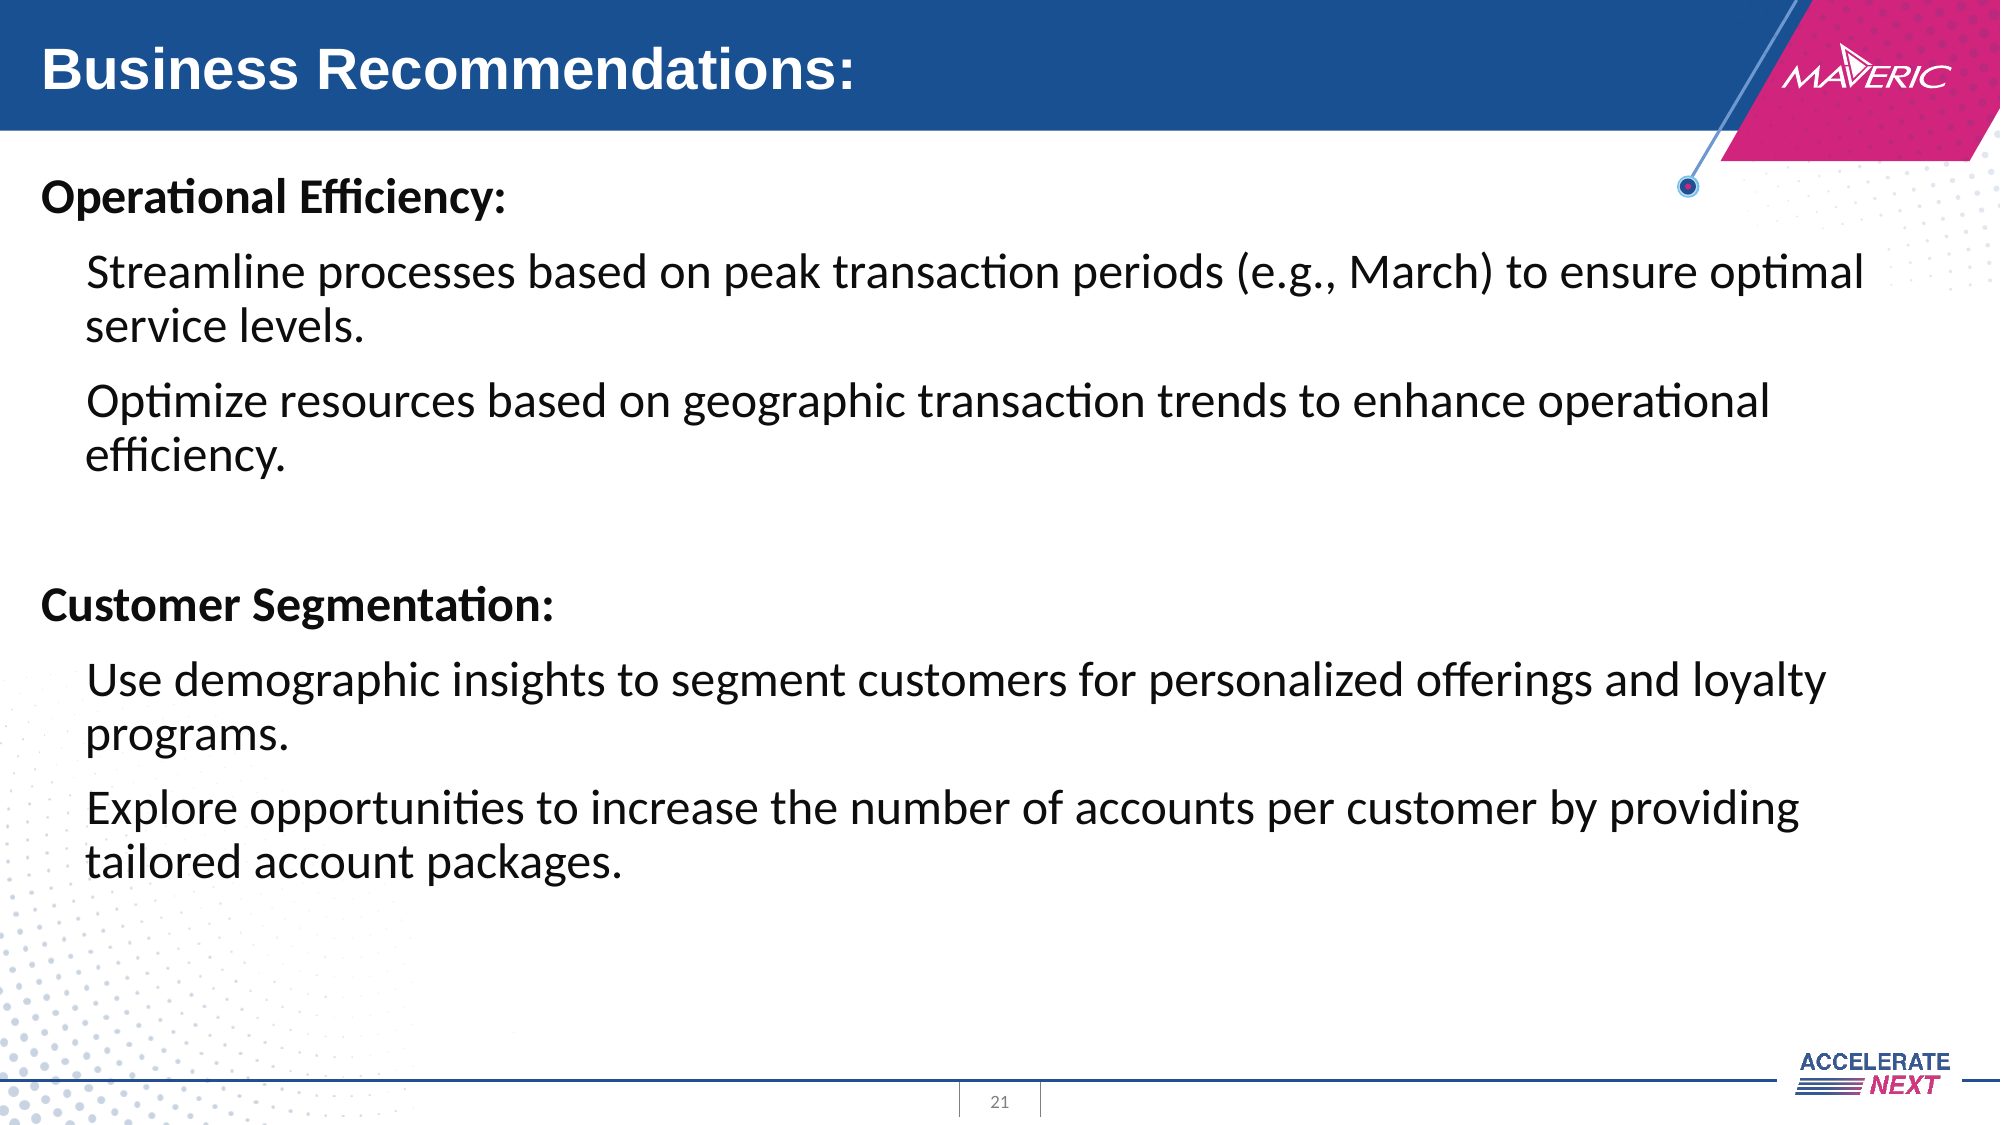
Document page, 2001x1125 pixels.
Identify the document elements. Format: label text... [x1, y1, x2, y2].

picture [0, 671, 514, 1125]
picture [1791, 1051, 1953, 1097]
slide_number 21 [959, 1083, 1041, 1119]
list Operational Efficiency: Streamline processes based on peak transaction periods (e.g., March) to ensure optimal service levels. Optimize resources based on geographic transaction trends to enhance operational efficiency. Customer Segmentation: Use demographic insights to segment customers for personalized offerings and loyalty programs. Explore opportunities to increase the number of accounts per customer by providing tailored account packages. [26, 163, 1974, 1011]
title Business Recommendations: [26, 31, 1616, 110]
